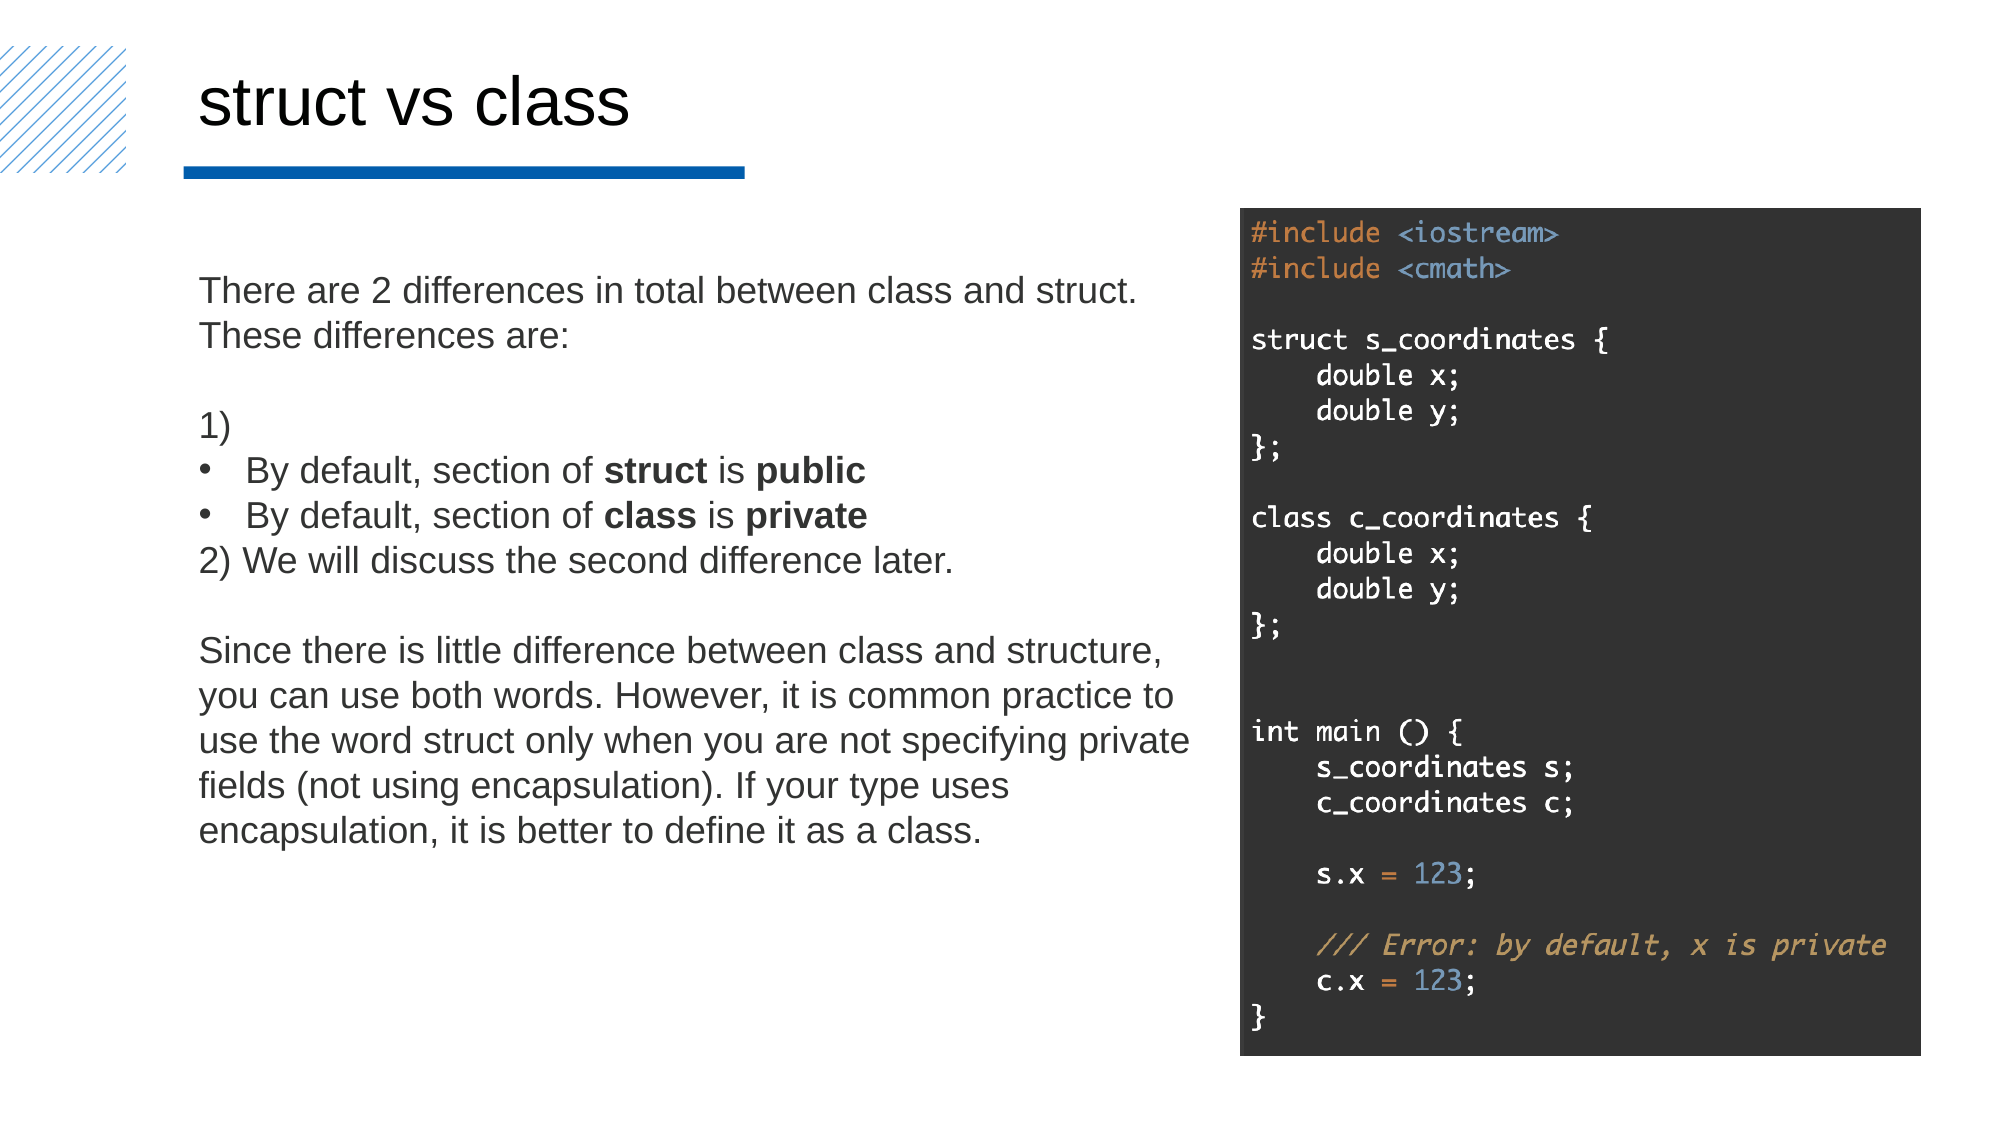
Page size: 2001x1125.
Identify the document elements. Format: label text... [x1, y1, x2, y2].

text_box There are 2 differences in total between class and struct. These differences are: 1) By default, section of struct is public By default, section of class is private 2) We will discuss the second difference later. Since there is little difference between class and structure, you can use both words. However, it is common practice to use the word struct only when you are not specifying private fields (not using encapsulation). If your type uses encapsulation, it is better to define it as a class. [183, 258, 1225, 859]
list struct vs class [183, 58, 1780, 149]
picture [1239, 208, 1922, 1056]
picture [0, 46, 126, 173]
